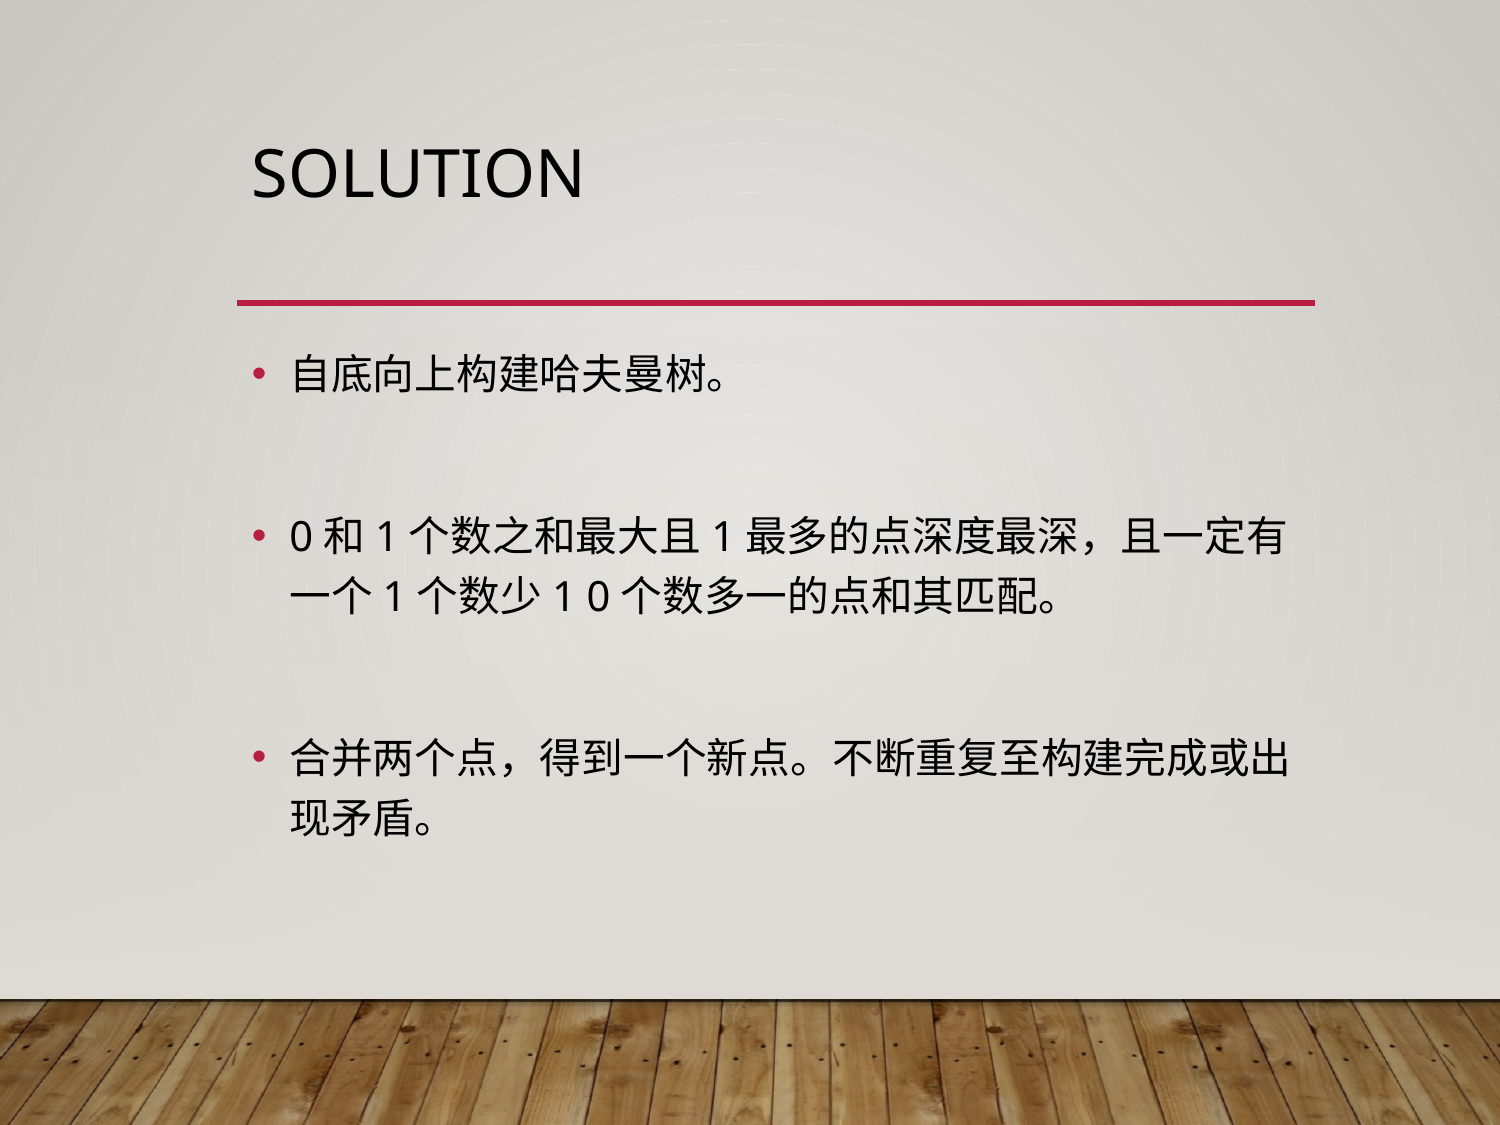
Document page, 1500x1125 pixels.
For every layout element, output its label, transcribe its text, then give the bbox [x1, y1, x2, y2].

title Solution [236, 131, 1315, 305]
list 自底向上构建哈夫曼树。 0和1个数之和最大且1最多的点深度最深，且一定有一个1个数少1 0个数多一的点和其匹配。 合并两个点，得到一个新点。不断重复至构建完成或出现矛盾。 [236, 330, 1315, 897]
picture [0, 999, 1500, 1125]
